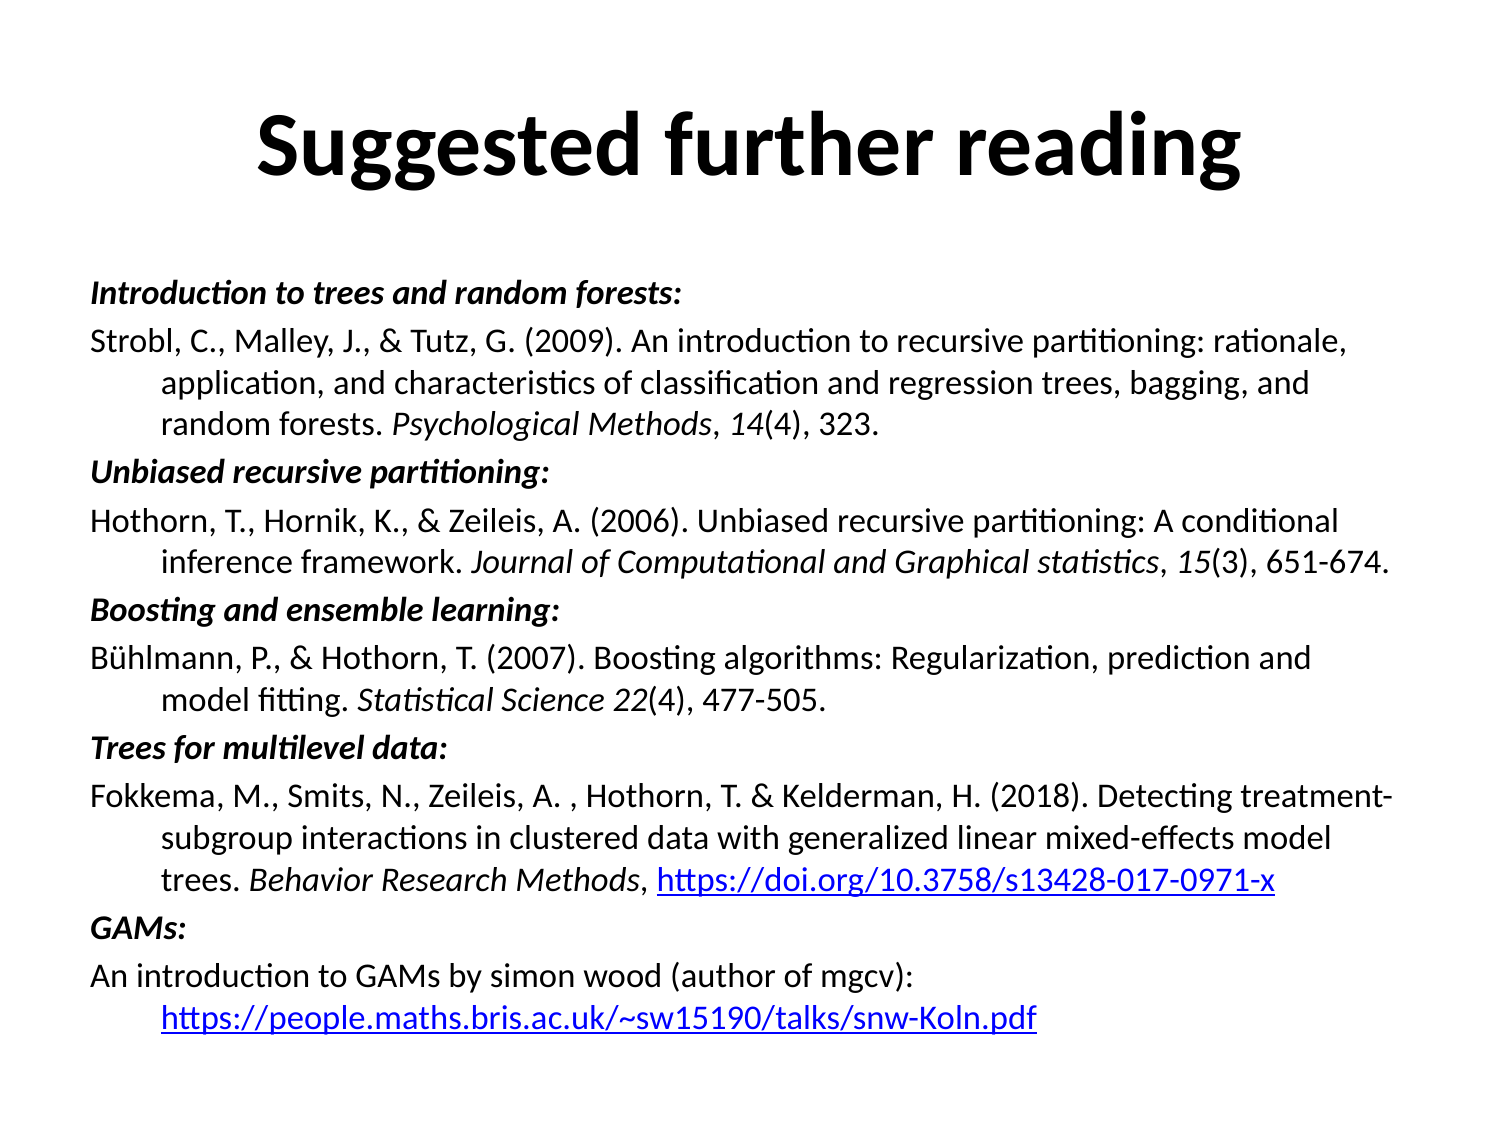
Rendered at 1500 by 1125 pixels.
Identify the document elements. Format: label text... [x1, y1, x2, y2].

list Introduction to trees and random forests: Strobl, C., Malley, J., & Tutz, G. (2009). An introduction to recursive partitioning: rationale, application, and characteristics of classification and regression trees, bagging, and random forests. Psychological Methods, 14(4), 323. Unbiased recursive partitioning: Hothorn, T., Hornik, K., & Zeileis, A. (2006). Unbiased recursive partitioning: A conditional inference framework. Journal of Computational and Graphical statistics, 15(3), 651-674. Boosting and ensemble learning: Bühlmann, P., & Hothorn, T. (2007). Boosting algorithms: Regularization, prediction and model fitting. Statistical Science 22(4), 477-505. Trees for multilevel data: Fokkema, M., Smits, N., Zeileis, A. , Hothorn, T. & Kelderman, H. (2018). Detecting treatment-subgroup interactions in clustered data with generalized linear mixed-effects model trees. Behavior Research Methods, https://doi.org/10.3758/s13428-017-0971-x GAMs: An introduction to GAMs by simon wood (author of mgcv): https://people.maths.bris.ac.uk/~sw15190/talks/snw-Koln.pdf [75, 262, 1425, 1071]
title Suggested further reading [75, 45, 1425, 233]
